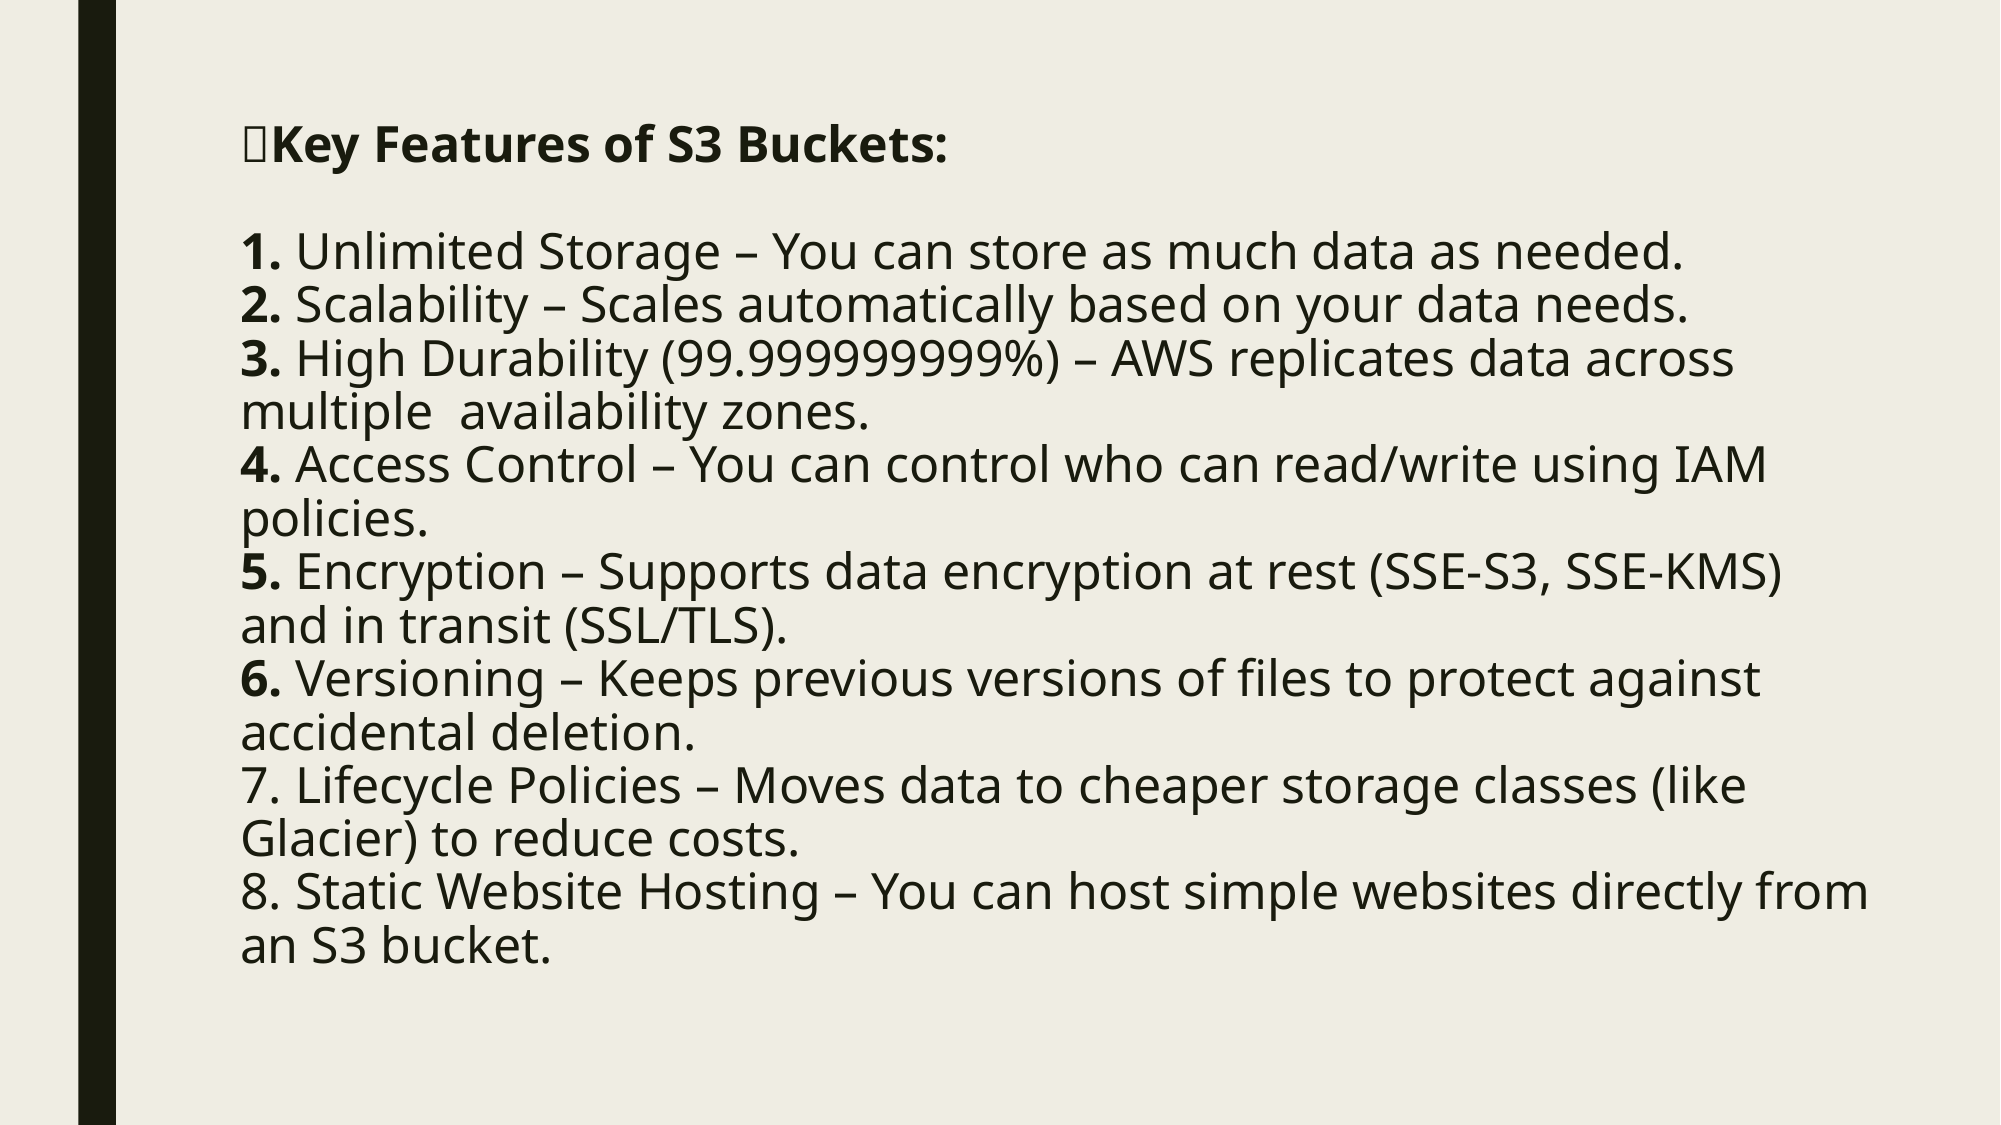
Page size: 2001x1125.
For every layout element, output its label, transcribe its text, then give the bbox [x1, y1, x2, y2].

title 📂Key Features of S3 Buckets: 1. Unlimited Storage – You can store as much data as needed. 2. Scalability – Scales automatically based on your data needs. 3. High Durability (99.999999999%) – AWS replicates data across multiple availability zones. 4. Access Control – You can control who can read/write using IAM policies. 5. Encryption – Supports data encryption at rest (SSE-S3, SSE-KMS) and in transit (SSL/TLS). 6. Versioning – Keeps previous versions of files to protect against accidental deletion. 7. Lifecycle Policies – Moves data to cheaper storage classes (like Glacier) to reduce costs. 8. Static Website Hosting – You can host simple websites directly from an S3 bucket. [225, 112, 1888, 922]
